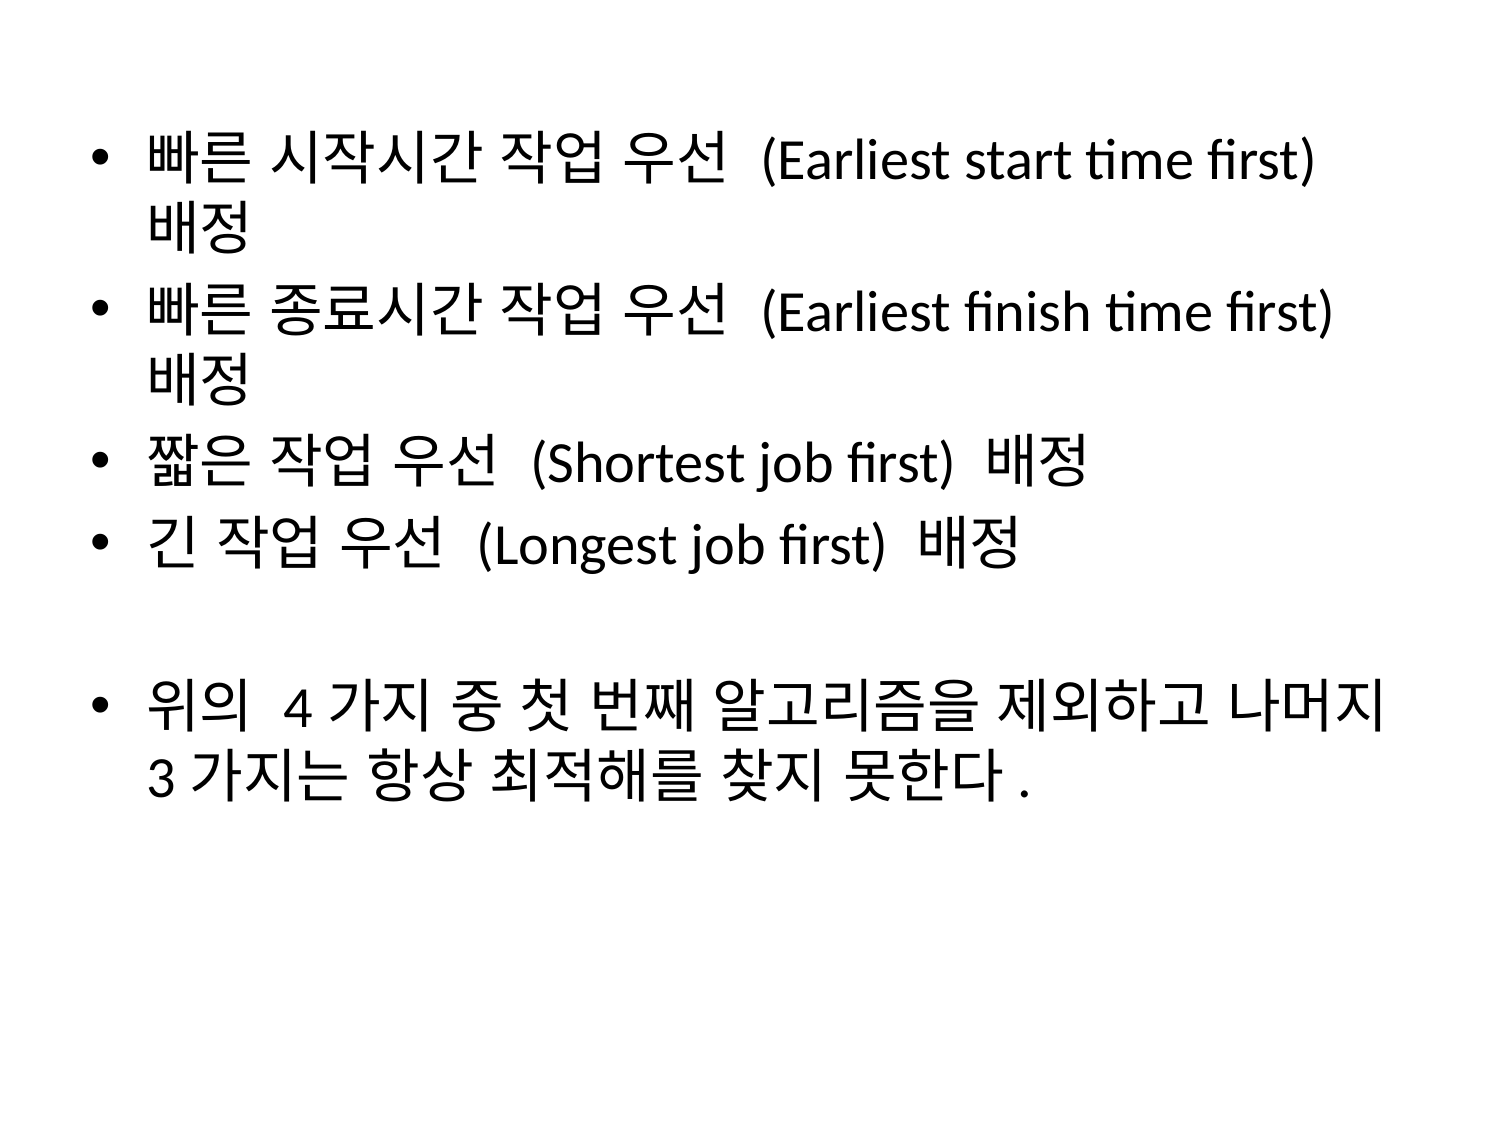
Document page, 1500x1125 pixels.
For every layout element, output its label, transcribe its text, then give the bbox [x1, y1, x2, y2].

list 빠른 시작시간 작업 우선 (Earliest start time first) 배정 빠른 종료시간 작업 우선 (Earliest finish time first) 배정 짧은 작업 우선 (Shortest job first) 배정 긴 작업 우선 (Longest job first) 배정 위의 4가지 중 첫 번째 알고리즘을 제외하고 나머지 3가지는 항상 최적해를 찾지 못한다. [75, 113, 1425, 1005]
